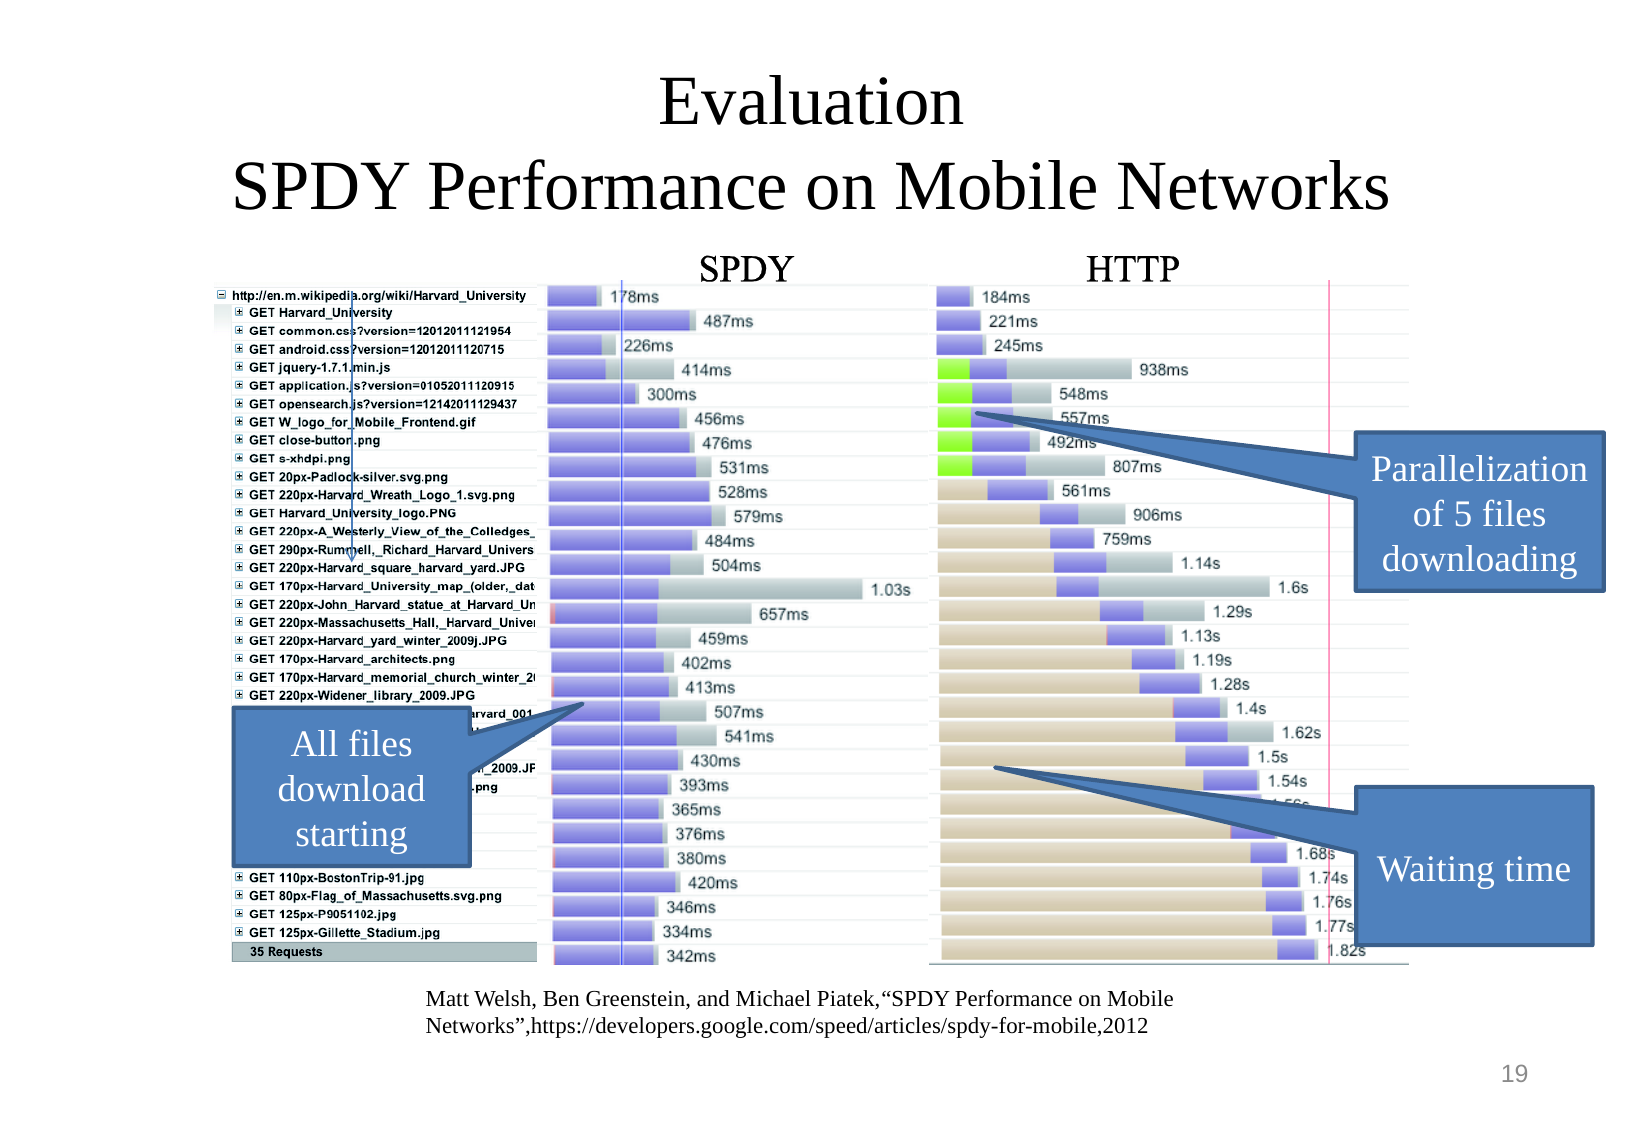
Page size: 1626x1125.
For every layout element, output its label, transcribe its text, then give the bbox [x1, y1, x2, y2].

text_box Waiting time [1416, 784, 1595, 948]
picture [212, 247, 1413, 965]
title Evaluation SPDY Performance on Mobile Networks [81, 45, 1544, 233]
slide_number 19 [1164, 1042, 1544, 1103]
text_box Matt Welsh, Ben Greenstein, and Michael Piatek,“SPDY Performance on Mobile Networks”,https://developers.google.com/speed/articles/spdy-for-mobile,2012 [410, 975, 1224, 1046]
text_box Parallelization of 5 files downloading [1416, 430, 1606, 593]
